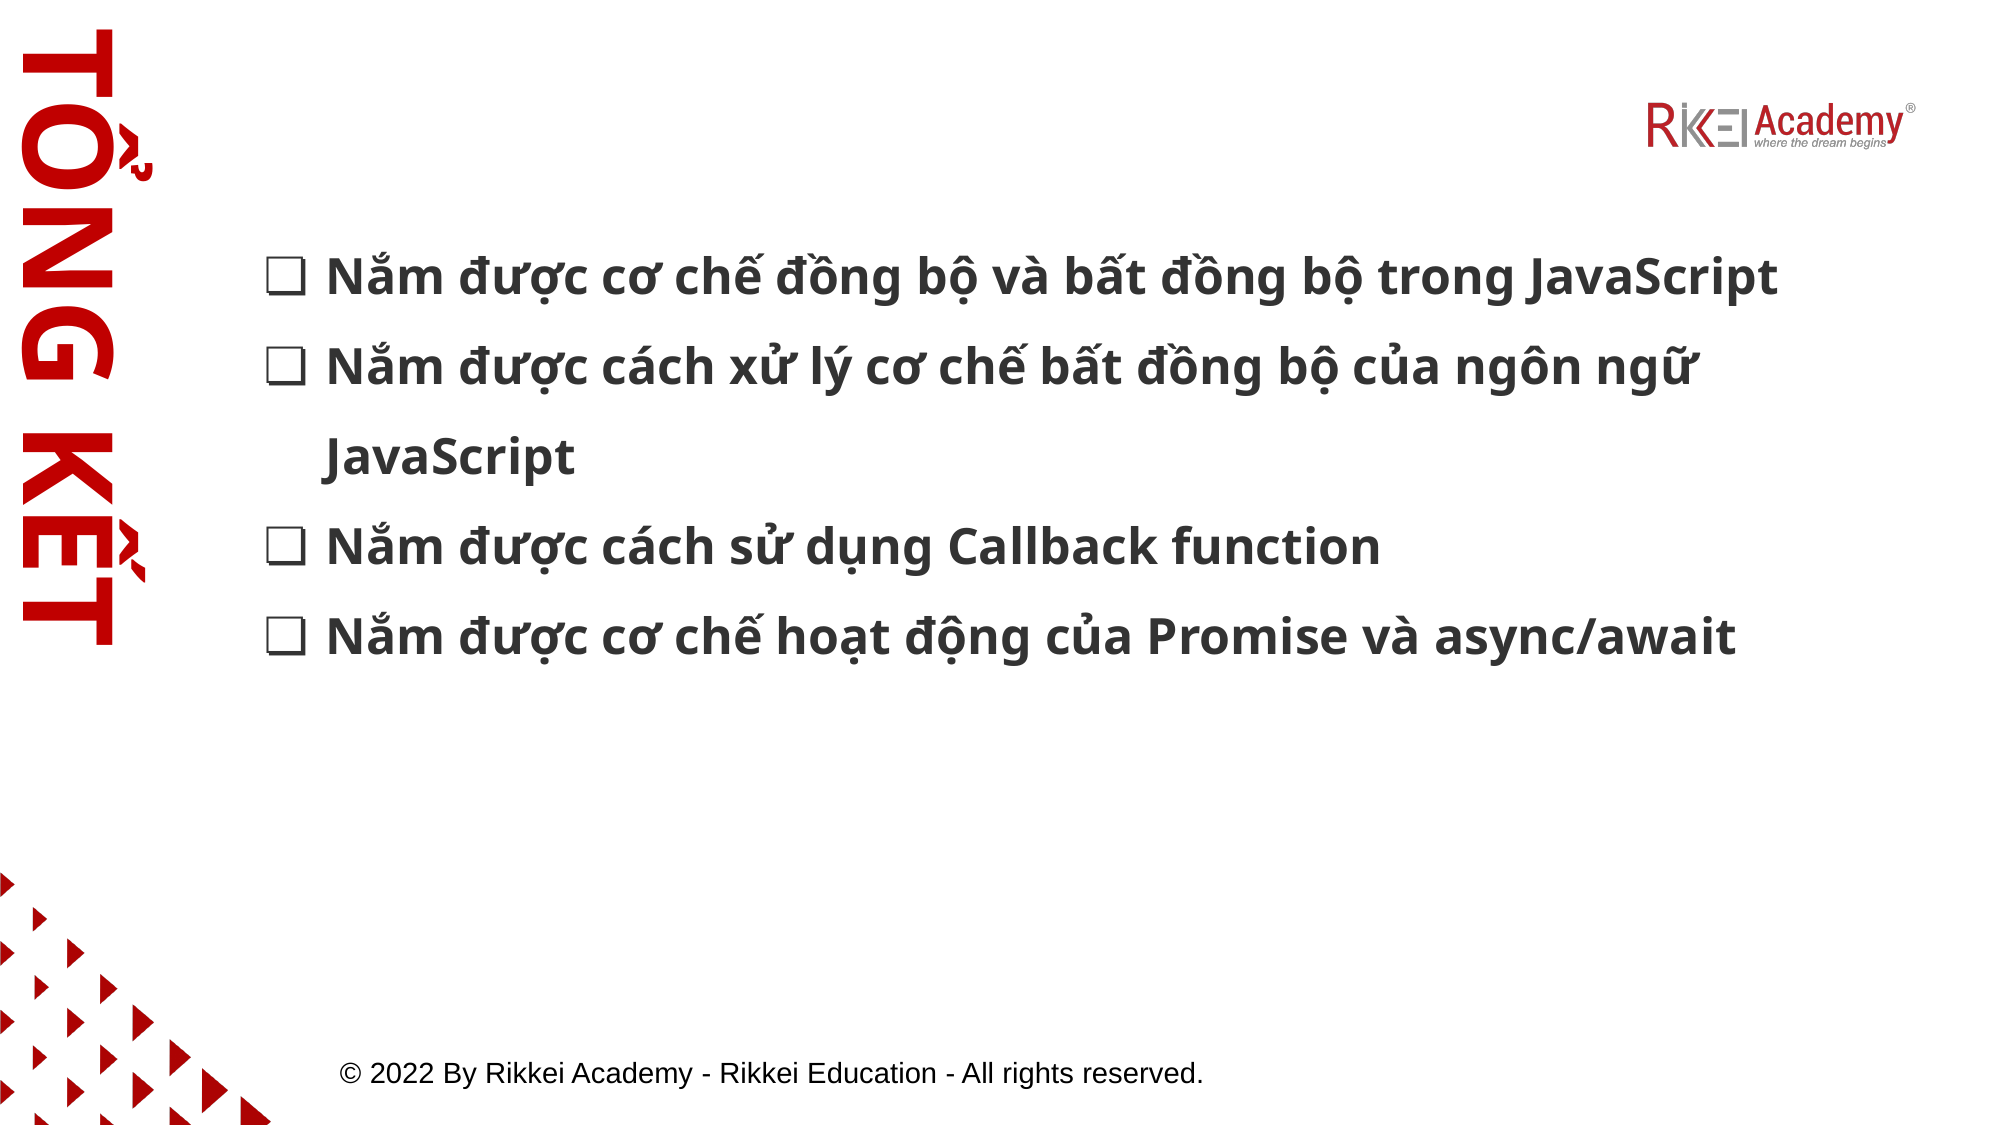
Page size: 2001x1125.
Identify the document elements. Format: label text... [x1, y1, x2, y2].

title TỔNG KẾT [0, 0, 292, 815]
list Nắm được cơ chế đồng bộ và bất đồng bộ trong JavaScript Nắm được cách xử lý cơ chế bất đồng bộ của ngôn ngữ JavaScript Nắm được cách sử dụng Callback function Nắm được cơ chế hoạt động của Promise và async/await [235, 206, 1908, 1017]
picture [1623, 53, 1929, 203]
picture [0, 838, 272, 1125]
